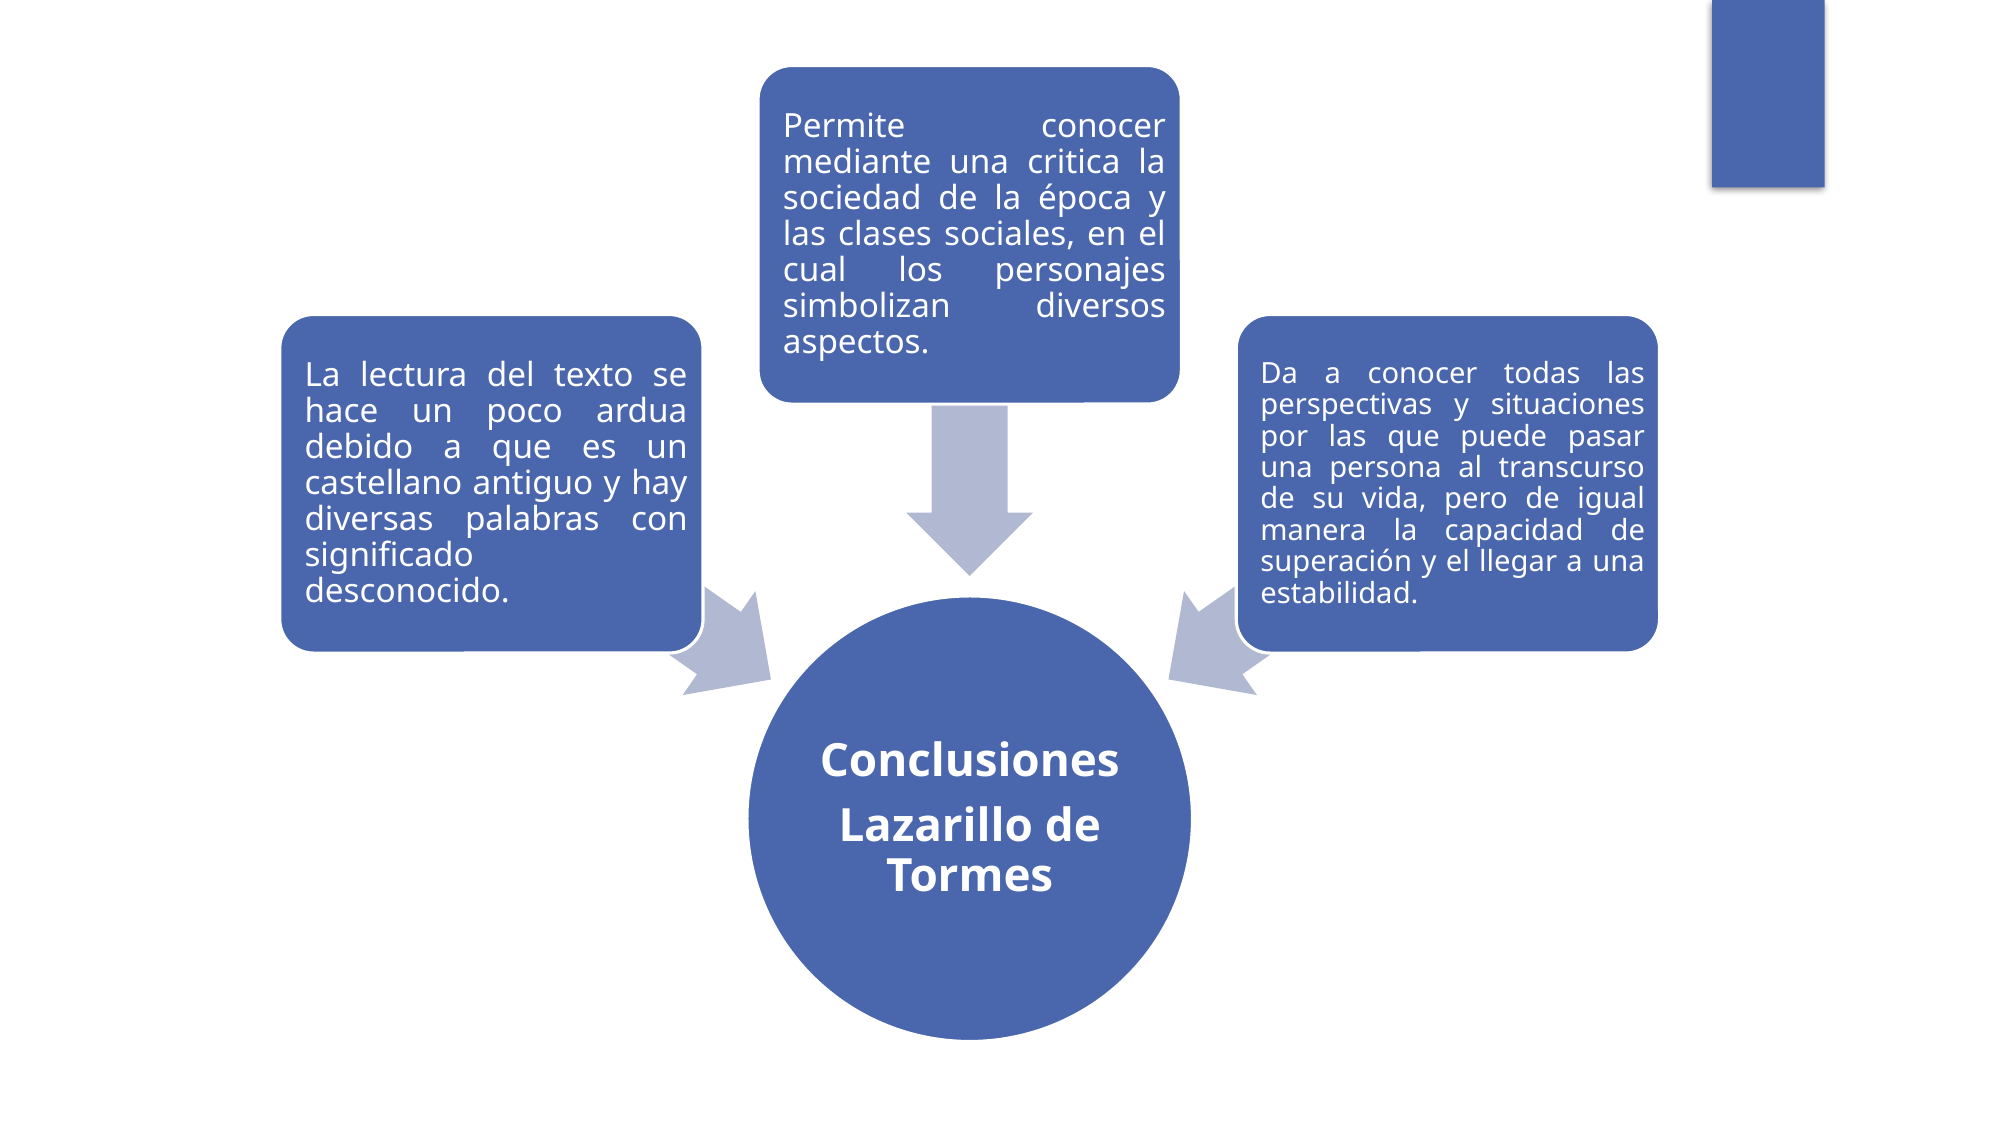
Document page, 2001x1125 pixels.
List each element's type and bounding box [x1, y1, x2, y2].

text_box [79, 65, 1860, 1042]
